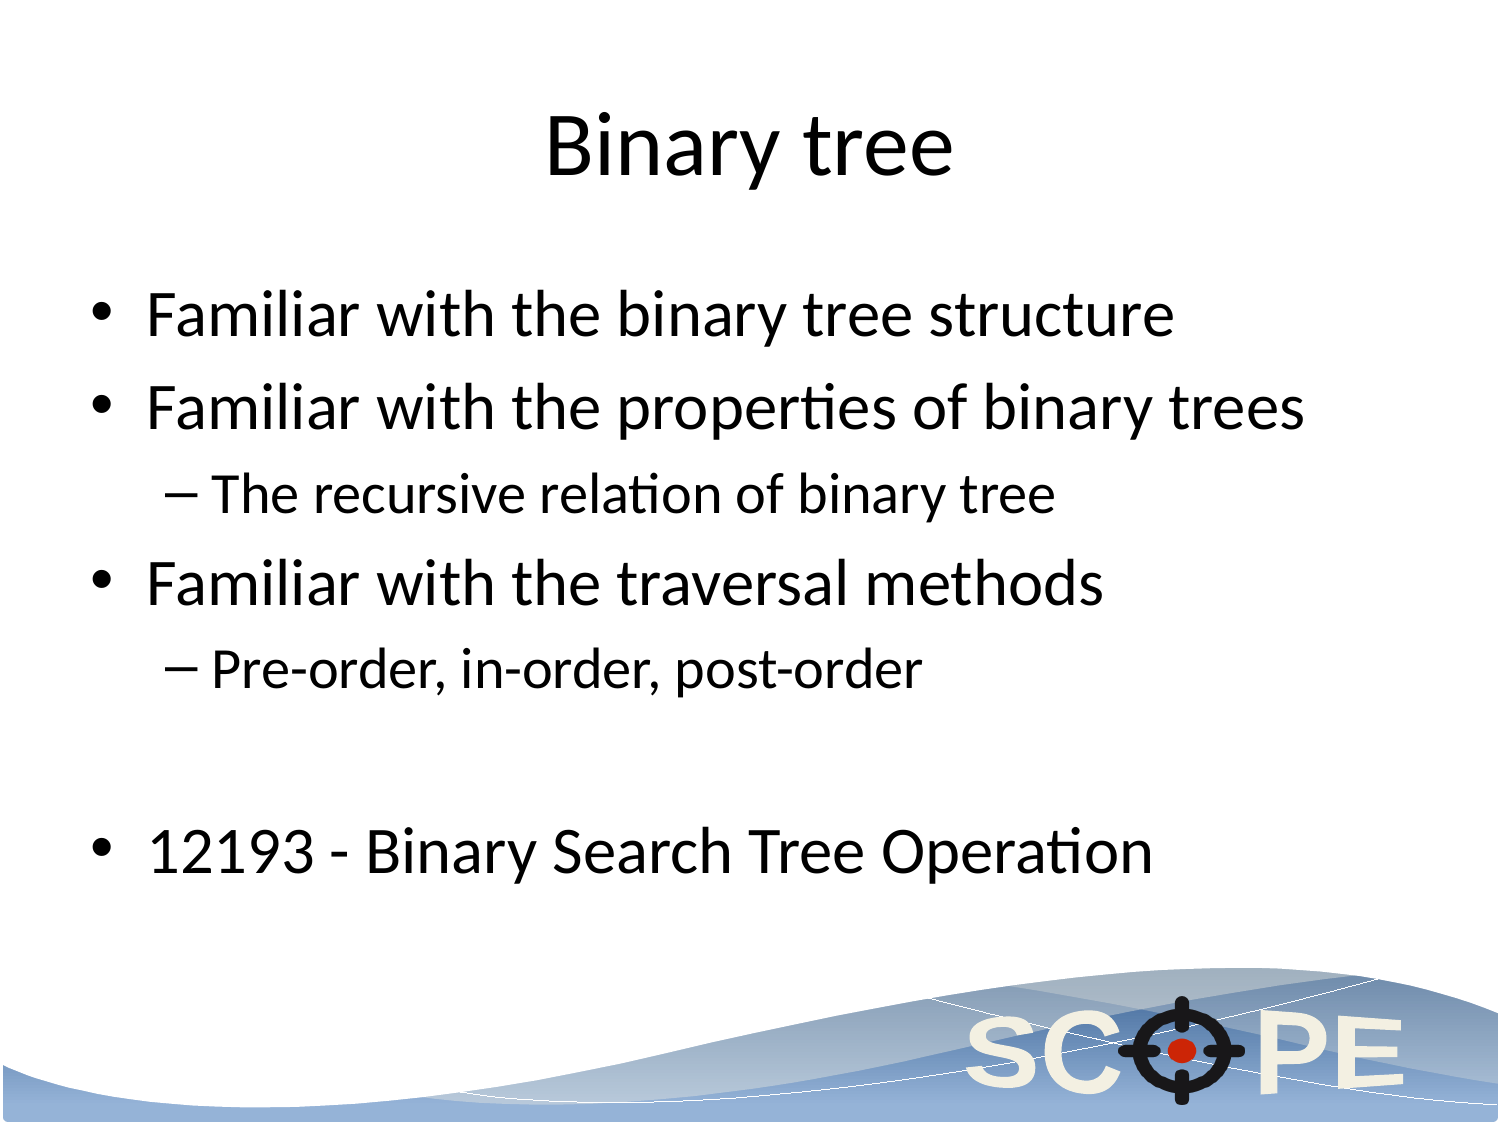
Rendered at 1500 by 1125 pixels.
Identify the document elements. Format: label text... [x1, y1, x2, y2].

picture [1118, 1005, 1245, 1105]
list Familiar with the binary tree structure Familiar with the properties of binary trees The recursive relation of binary tree Familiar with the traversal methods Pre-order, in-order, post-order 12193 - Binary Search Tree Operation [75, 262, 1425, 1005]
title Binary tree [75, 45, 1425, 233]
